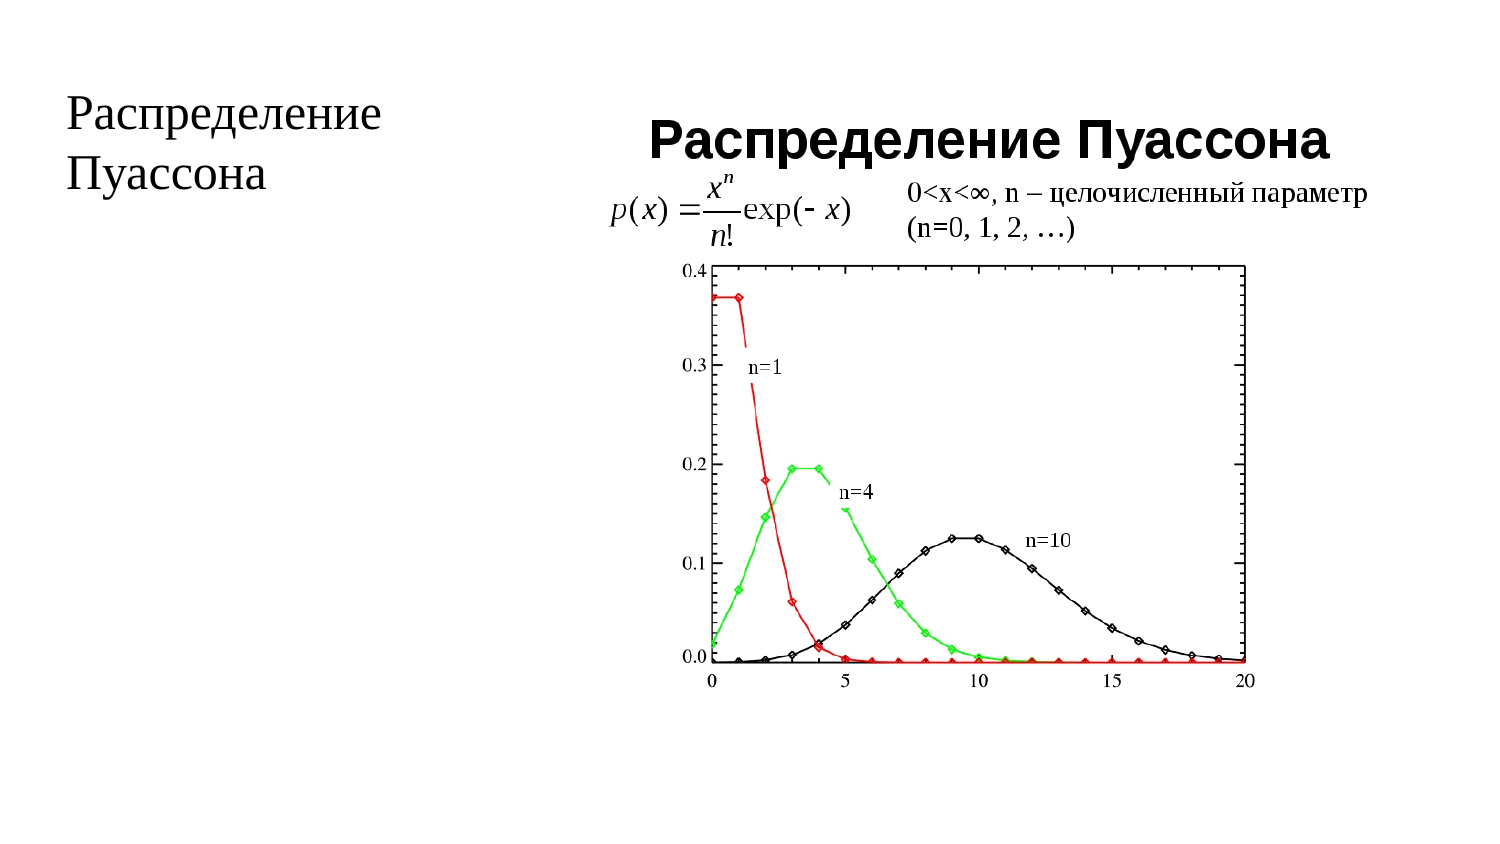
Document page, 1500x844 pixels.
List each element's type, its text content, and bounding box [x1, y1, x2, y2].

title Распределение Пуассона [51, 91, 512, 216]
picture [548, 73, 1428, 733]
